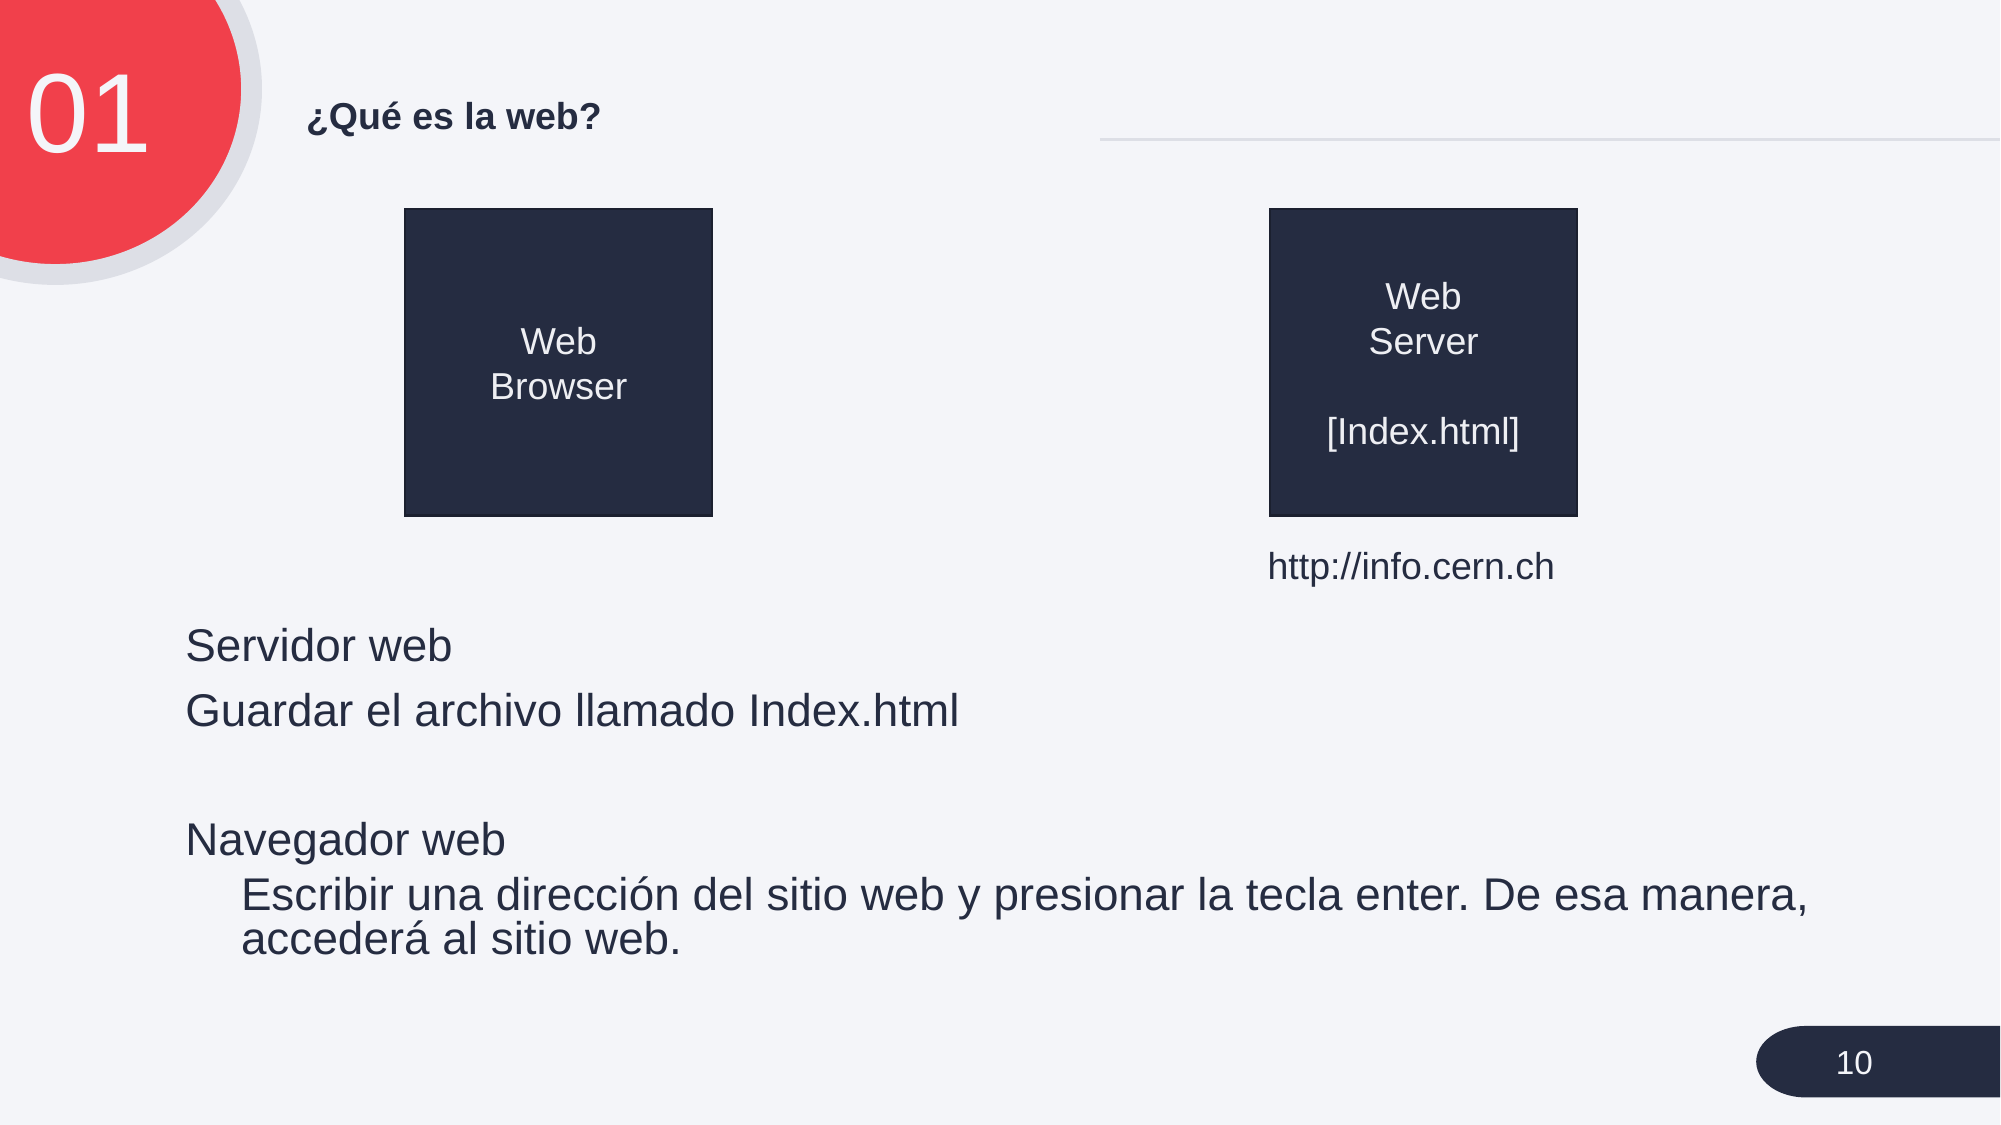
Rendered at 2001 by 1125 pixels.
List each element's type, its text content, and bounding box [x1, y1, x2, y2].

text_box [405, 208, 1595, 593]
slide_number 10 [1820, 1031, 1984, 1092]
text_box Servidor web Guardar el archivo llamado Index.html Navegador web Escribir una dirección del sitio web y presionar la tecla enter. De esa manera, accederá al sitio web. [151, 320, 1877, 1035]
title ¿Qué es la web? [290, 89, 1100, 191]
list 01 [0, 47, 167, 186]
